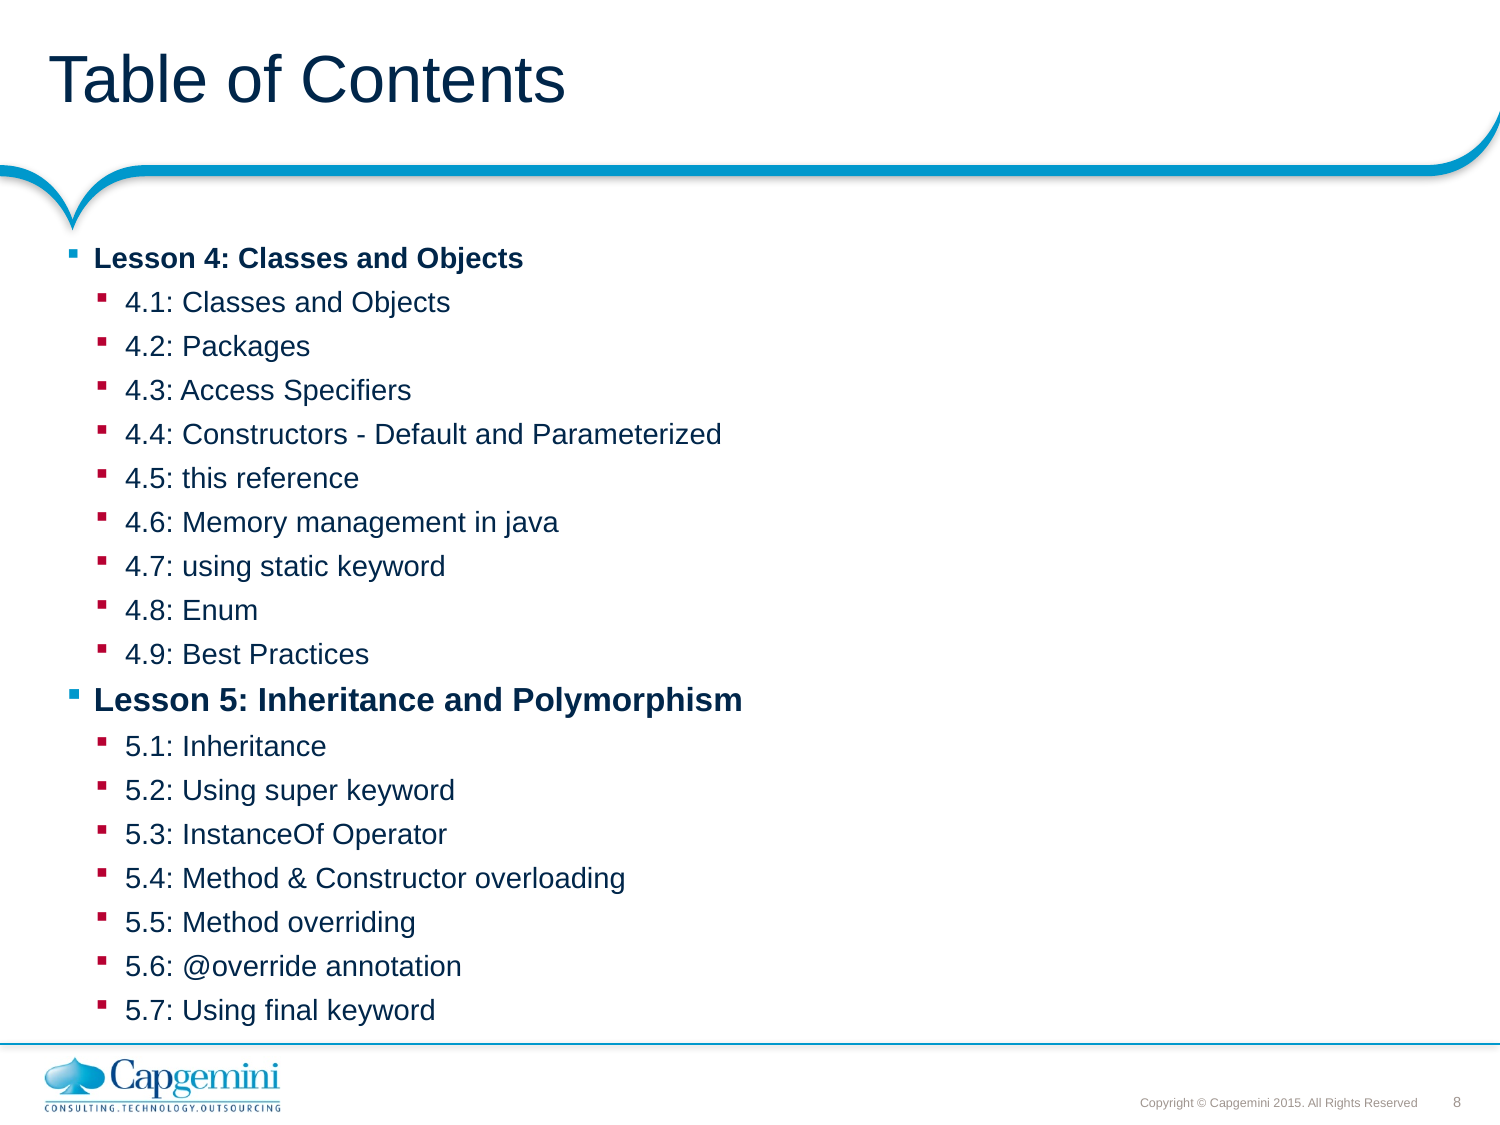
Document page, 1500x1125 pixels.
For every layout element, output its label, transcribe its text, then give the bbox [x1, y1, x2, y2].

picture [44, 1056, 281, 1113]
list Lesson 4: Classes and Objects 4.1: Classes and Objects 4.2: Packages 4.3: Access Specifiers 4.4: Constructors - Default and Parameterized 4.5: this reference 4.6: Memory management in java 4.7: using static keyword 4.8: Enum 4.9: Best Practices Lesson 5: Inheritance and Polymorphism 5.1: Inheritance 5.2: Using super keyword 5.3: InstanceOf Operator 5.4: Method & Constructor overloading 5.5: Method overriding 5.6: @override annotation 5.7: Using final keyword [48, 231, 1500, 1047]
title Table of Contents [0, 0, 1500, 165]
